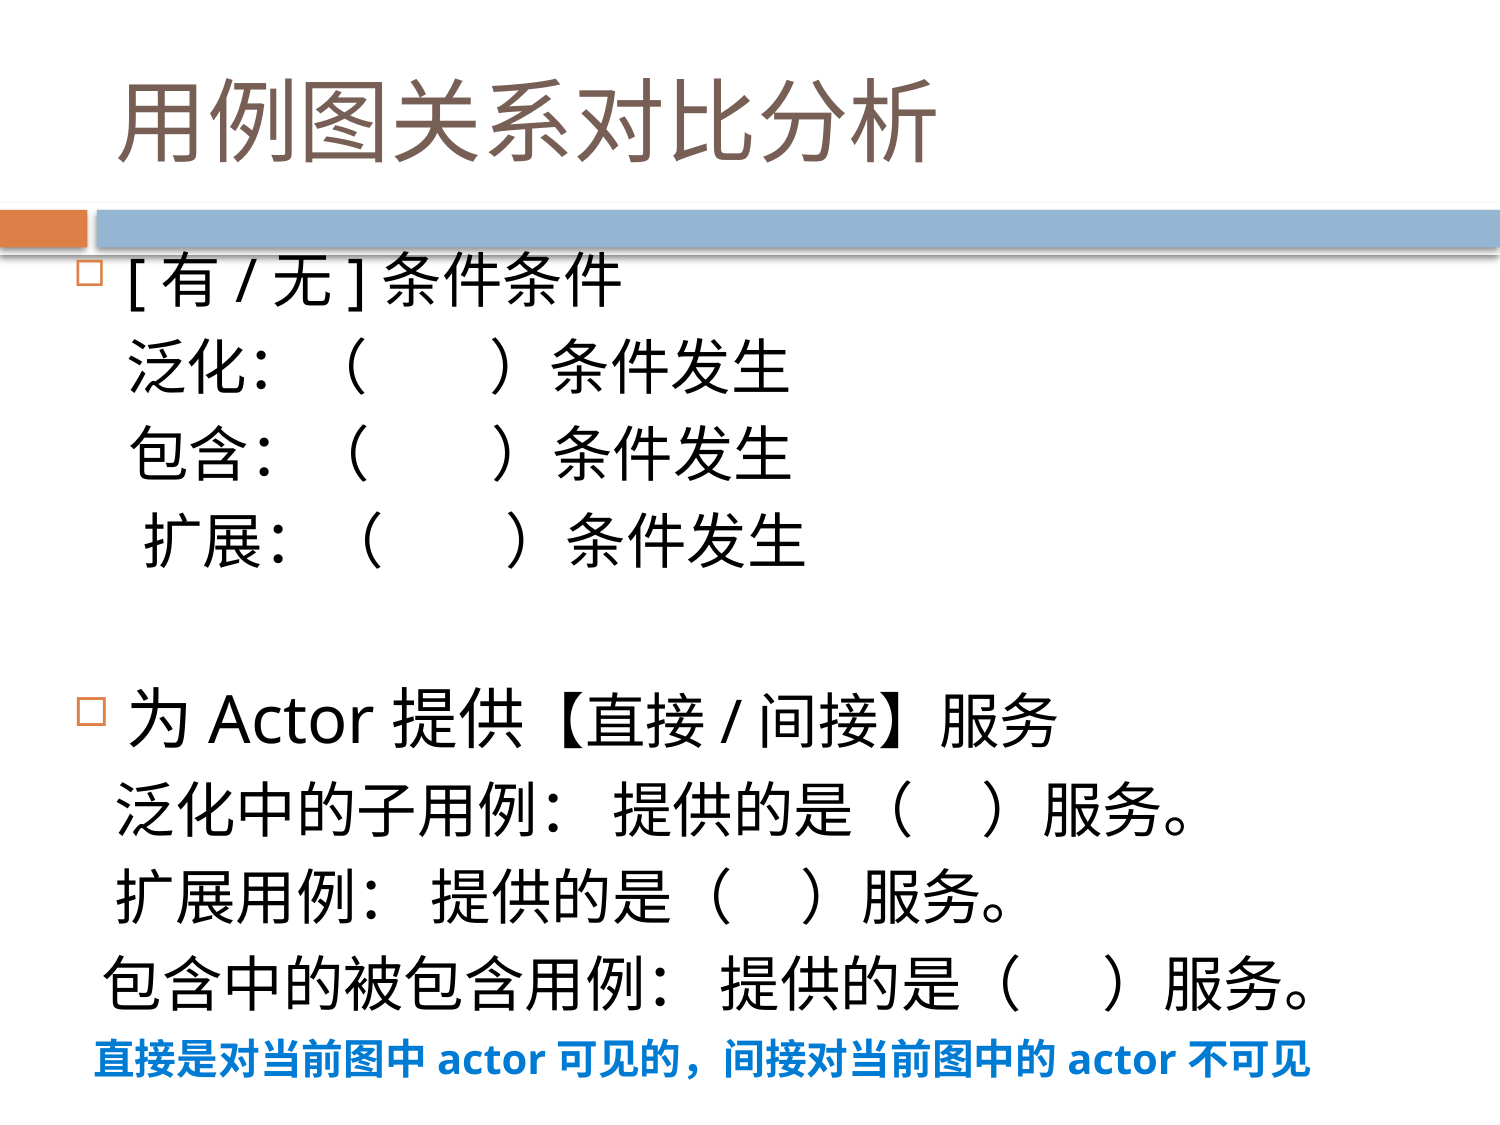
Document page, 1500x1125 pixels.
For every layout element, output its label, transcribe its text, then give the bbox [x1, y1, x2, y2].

title 用例图关系对比分析 [100, 37, 1438, 200]
list [有/无]条件条件 泛化：（ ）条件发生 包含：（ ）条件发生 扩展：（ ）条件发生 为Actor提供【直接/间接】服务 泛化中的子用例： 提供的是（ ）服务。 扩展用例： 提供的是（ ）服务。 包含中的被包含用例： 提供的是（ ）服务。 直接是对当前图中actor可见的，间接对当前图中的actor不可见 [58, 234, 1409, 1067]
